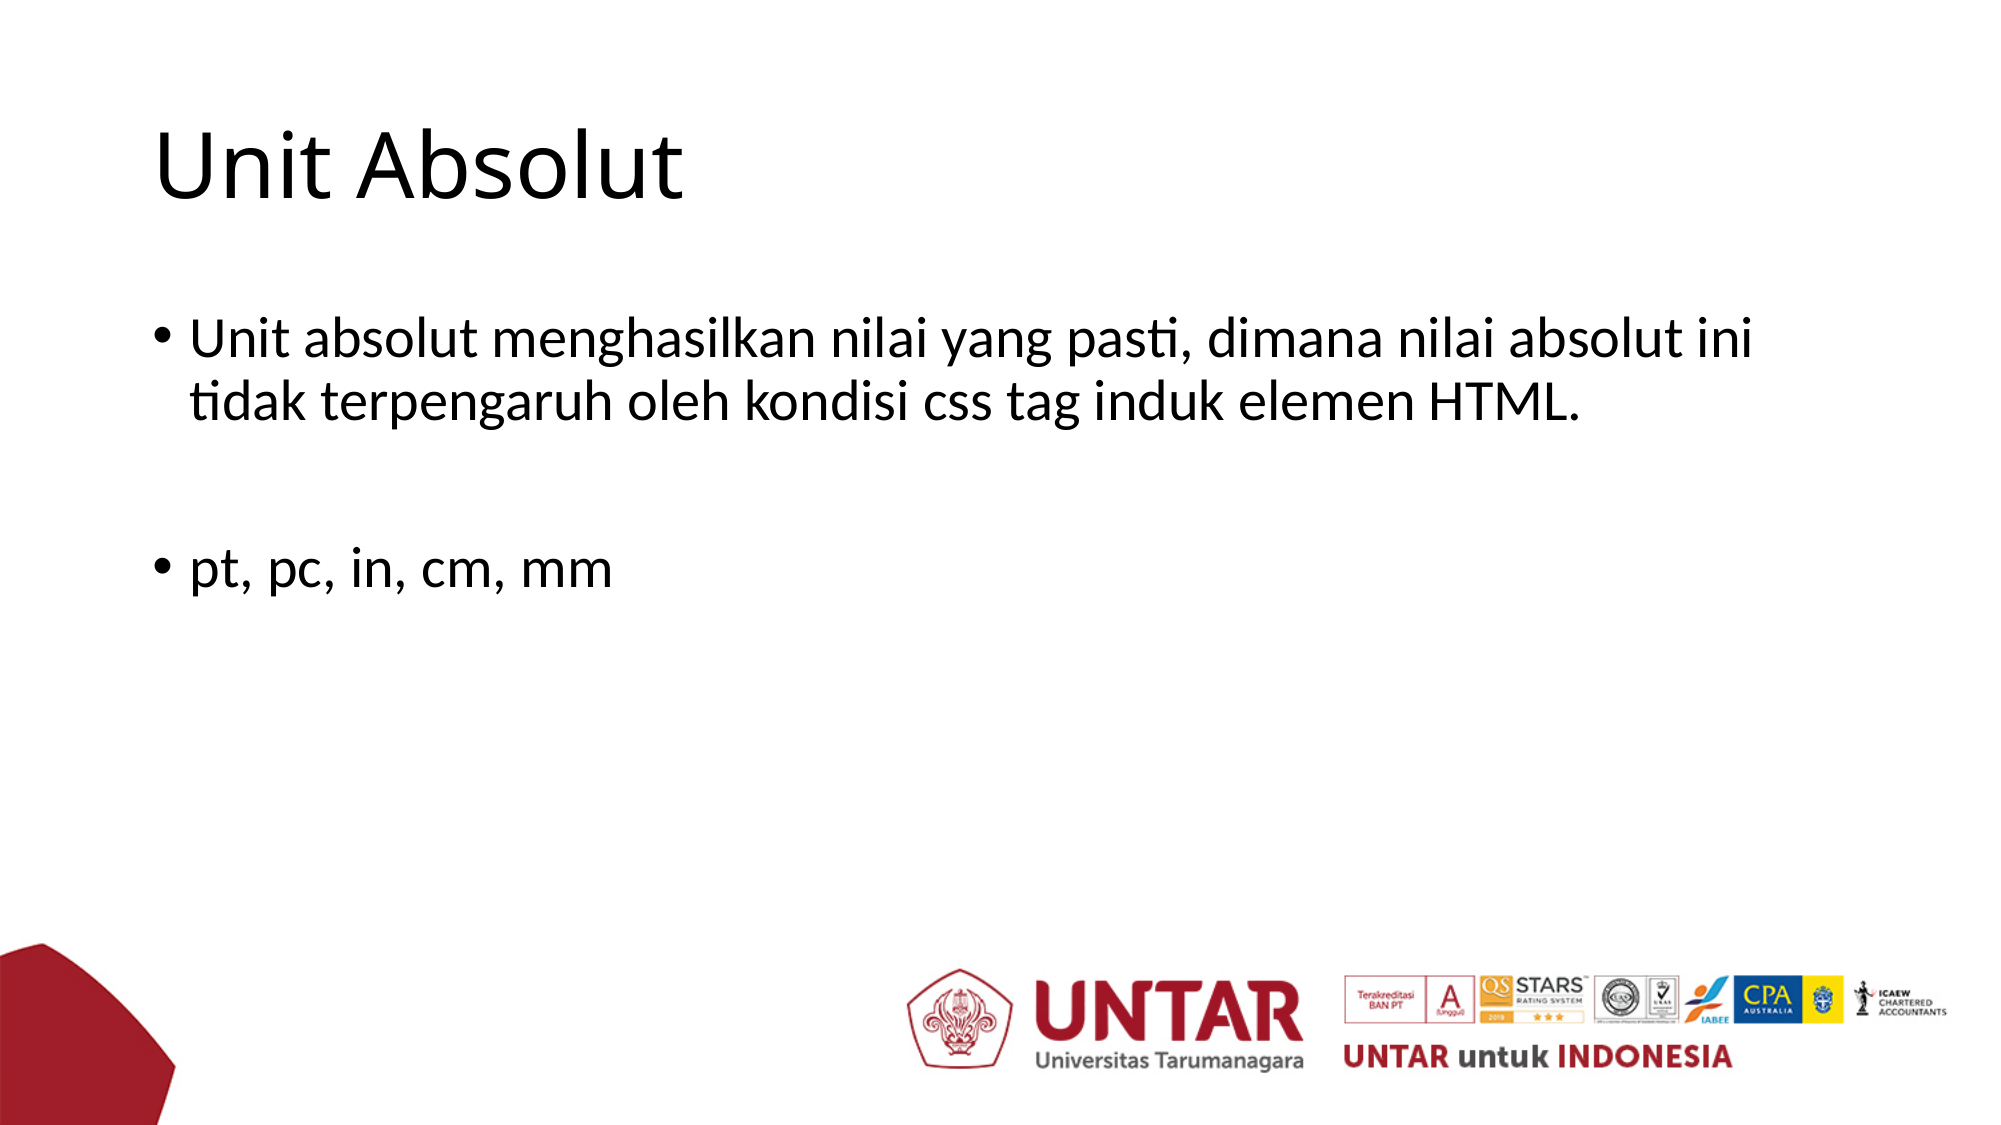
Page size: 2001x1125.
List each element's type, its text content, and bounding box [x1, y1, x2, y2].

title Unit Absolut [137, 59, 1863, 278]
list Unit absolut menghasilkan nilai yang pasti, dimana nilai absolut ini tidak terpengaruh oleh kondisi css tag induk elemen HTML. pt, pc, in, cm, mm [137, 299, 1863, 1014]
picture [0, 0, 2001, 1125]
